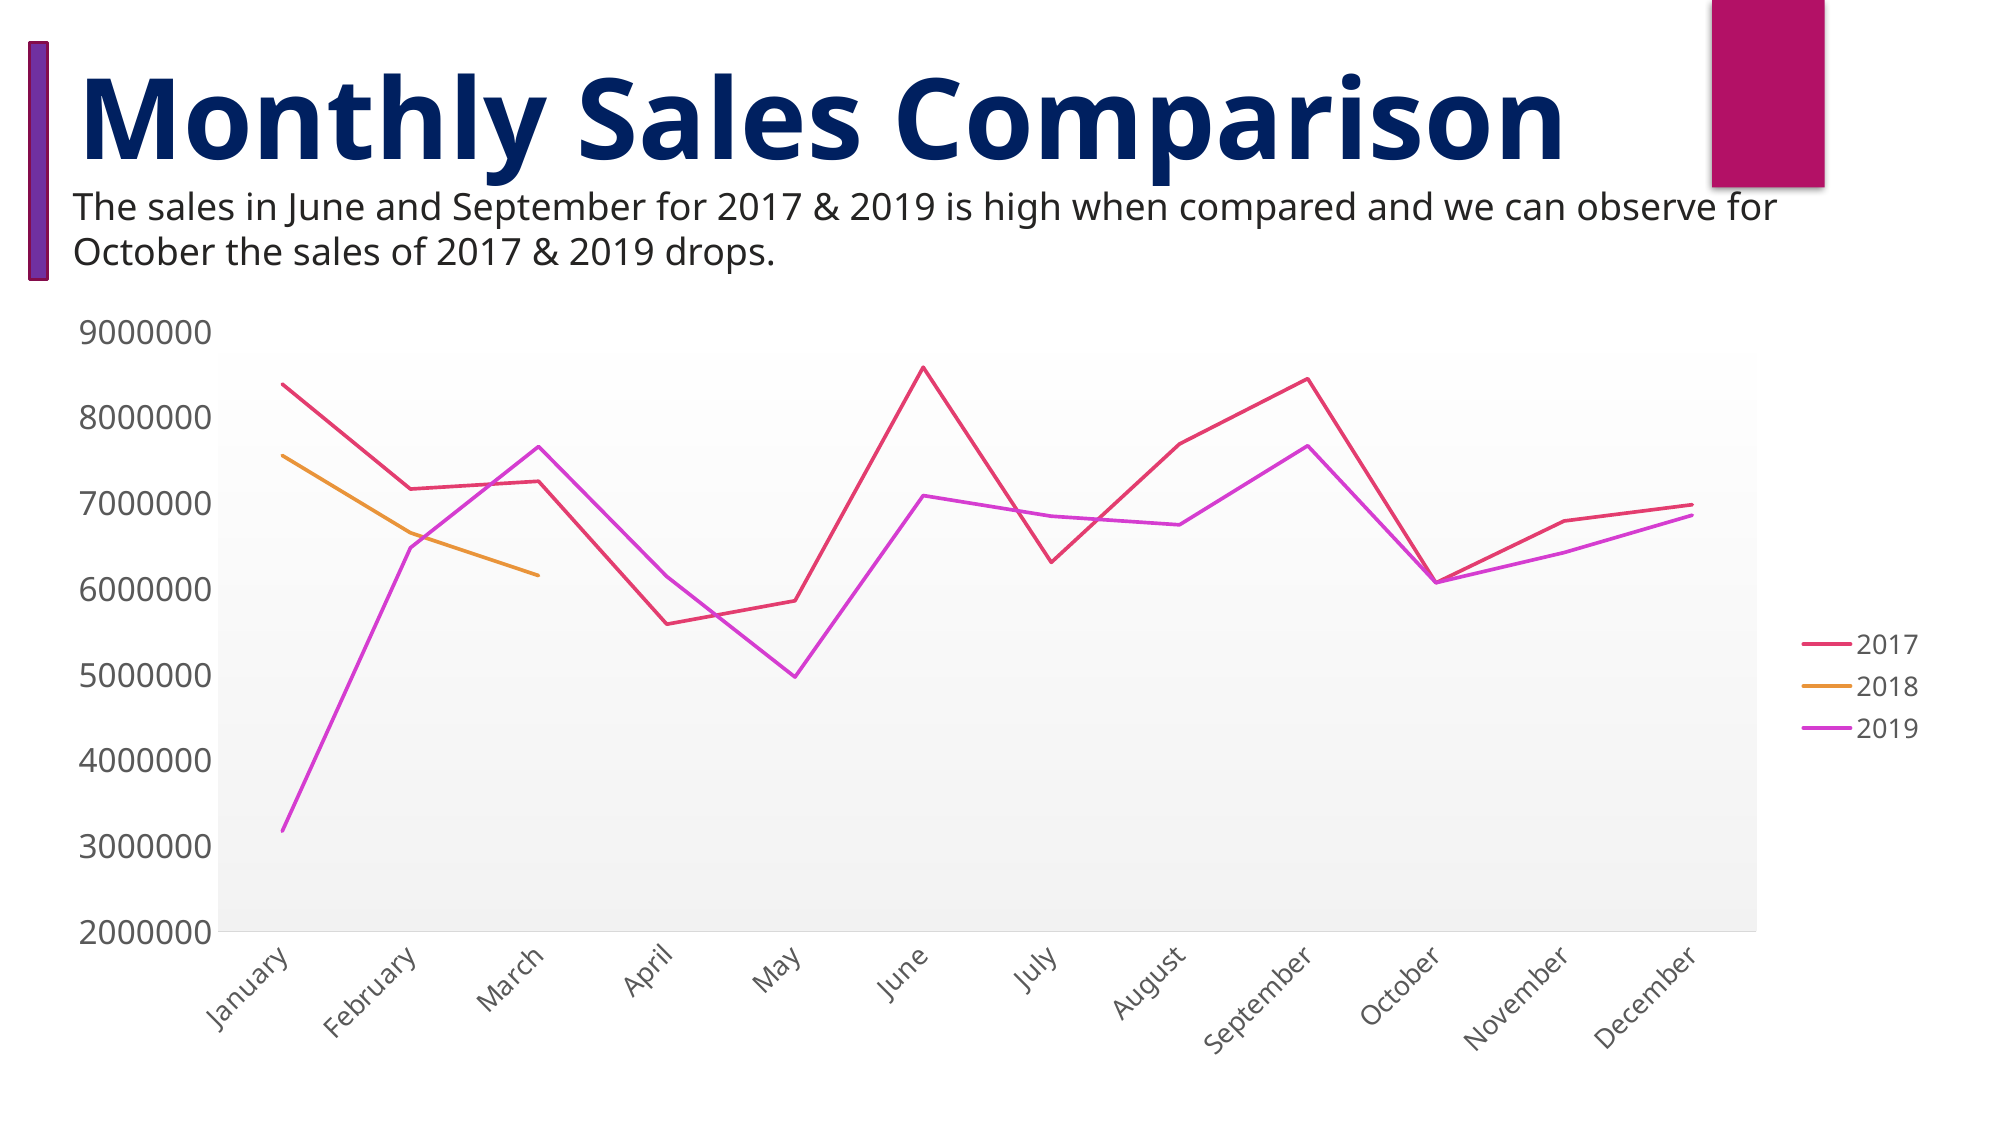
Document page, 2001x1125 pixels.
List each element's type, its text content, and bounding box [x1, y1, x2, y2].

text_box Monthly Sales Comparison [77, 46, 1958, 182]
text_box [28, 41, 49, 281]
chart [40, 293, 1941, 1079]
text_box The sales in June and September for 2017 & 2019 is high when compared and we can observe for October the sales of 2017 & 2019 drops. [72, 183, 1909, 274]
